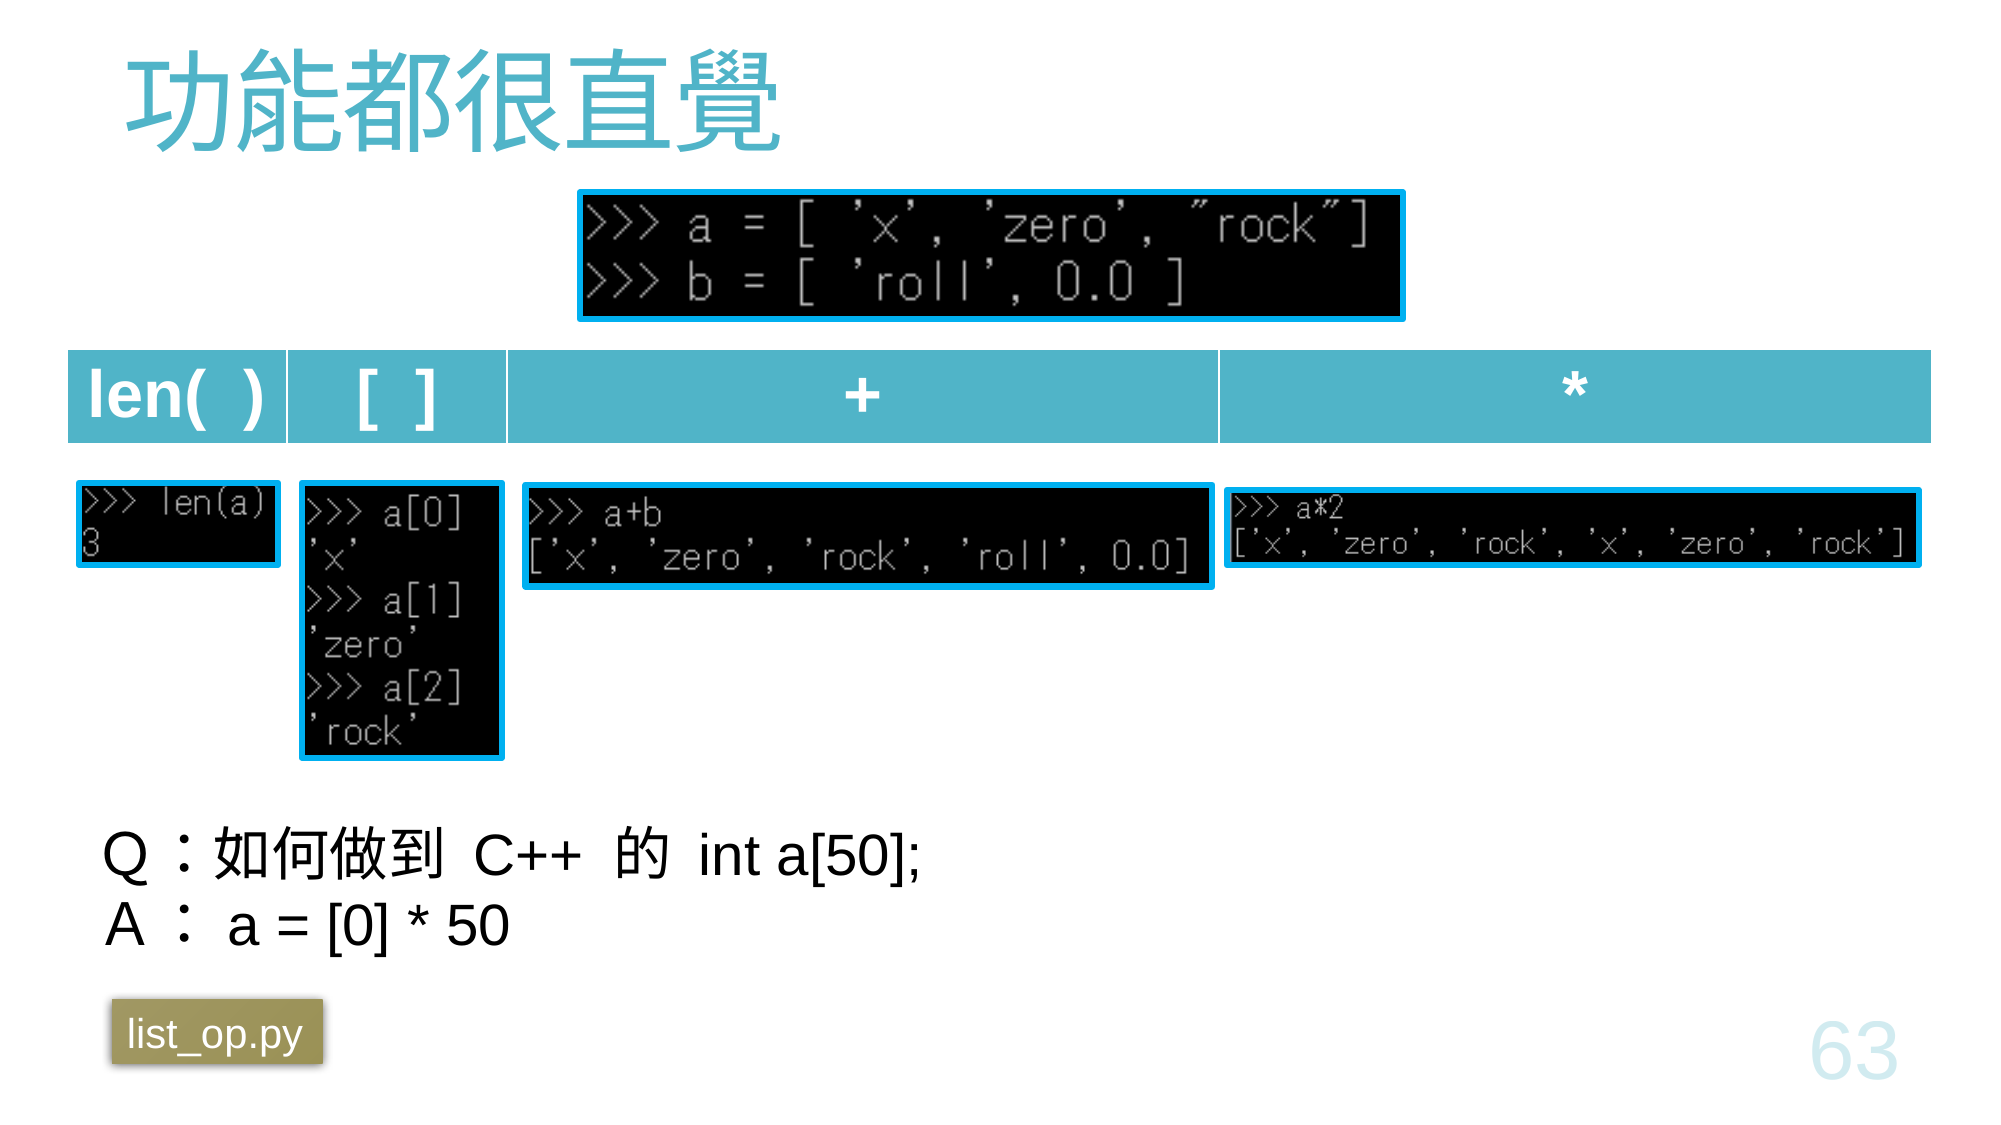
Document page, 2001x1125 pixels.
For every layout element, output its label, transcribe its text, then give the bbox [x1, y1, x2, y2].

picture [306, 487, 498, 754]
title 功能都很直覺 [107, 22, 1875, 196]
table_header * [1220, 350, 1931, 443]
slide_number 63 [1435, 874, 1916, 1104]
table_header [ ] [288, 350, 506, 443]
text_box list_op.py [112, 999, 323, 1064]
table_header len( ) [68, 350, 286, 443]
picture [530, 489, 1208, 582]
picture [584, 196, 1399, 315]
picture [1231, 494, 1915, 561]
picture [83, 487, 274, 561]
text_box Ｑ：如何做到 C++ 的 int a[50]; Ａ：a = [0] * 50 [82, 809, 1210, 964]
table_header + [508, 350, 1218, 443]
